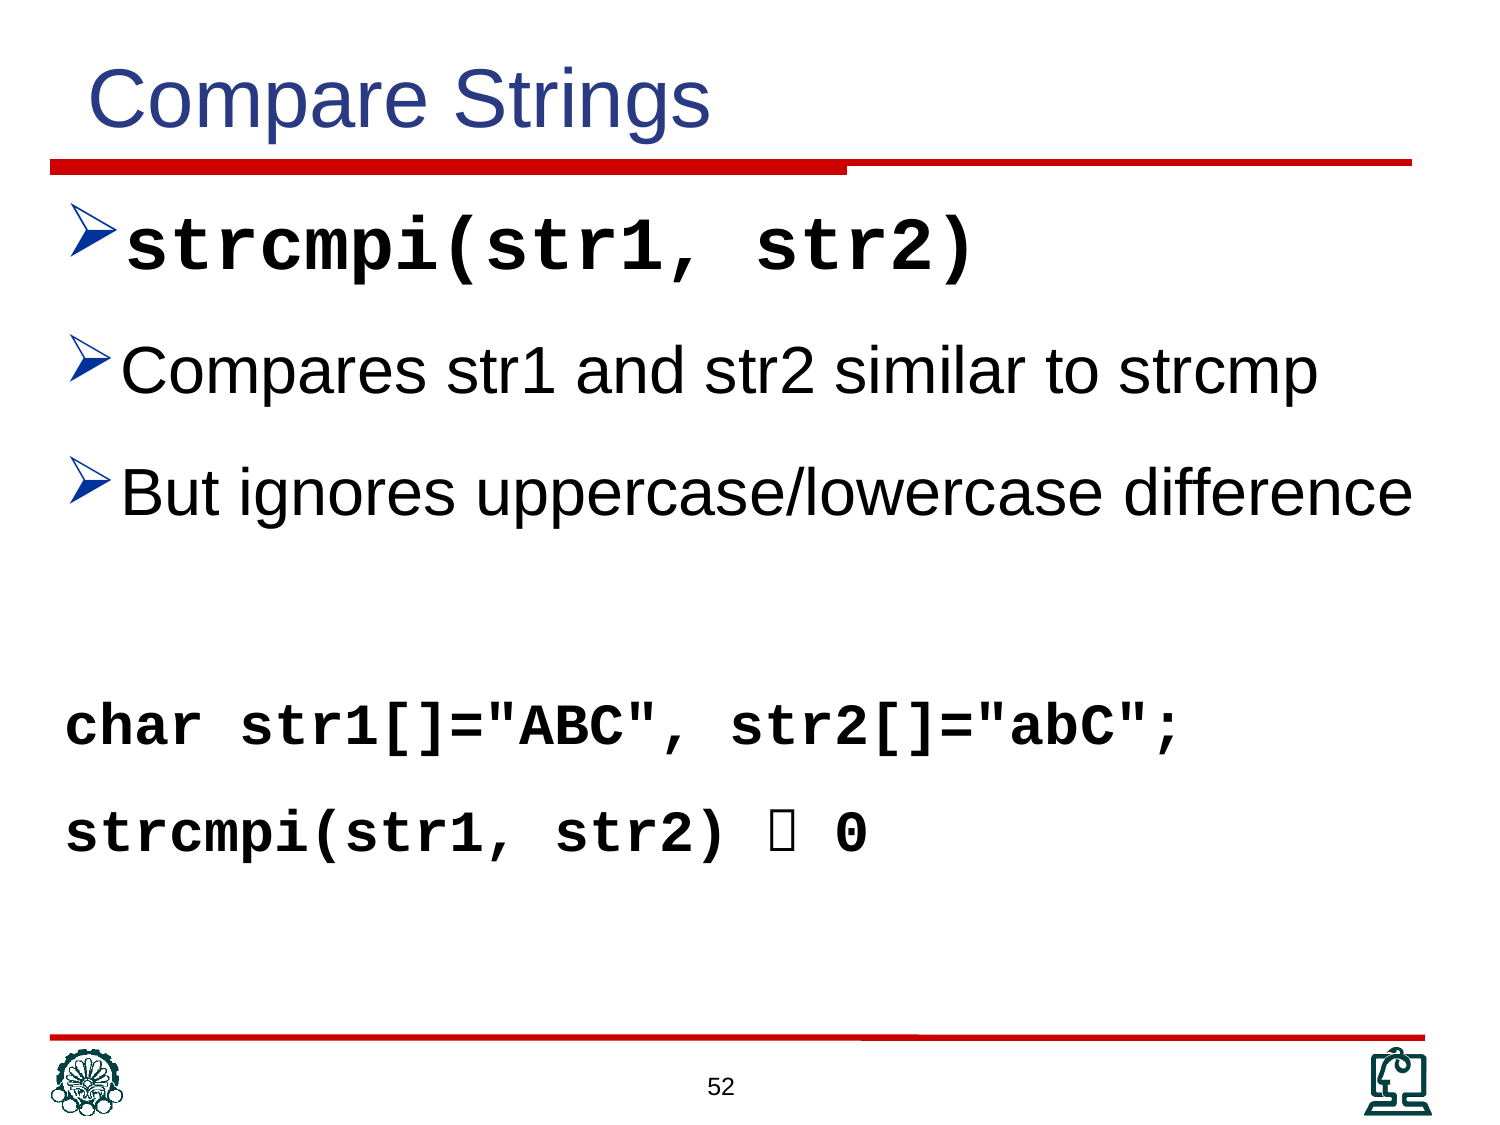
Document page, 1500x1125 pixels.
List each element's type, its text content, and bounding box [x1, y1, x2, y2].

picture [50, 1047, 125, 1118]
text_box Compare Strings [73, 26, 1374, 152]
text_box 52 [650, 1062, 750, 1103]
text_box strcmpi(str1, str2) Compares str1 and str2 similar to strcmp But ignores uppercase/lowercase difference char str1[]="ABC", str2[]="abC"; strcmpi(str1, str2)  0 [50, 187, 1447, 1038]
picture [1362, 1045, 1438, 1119]
